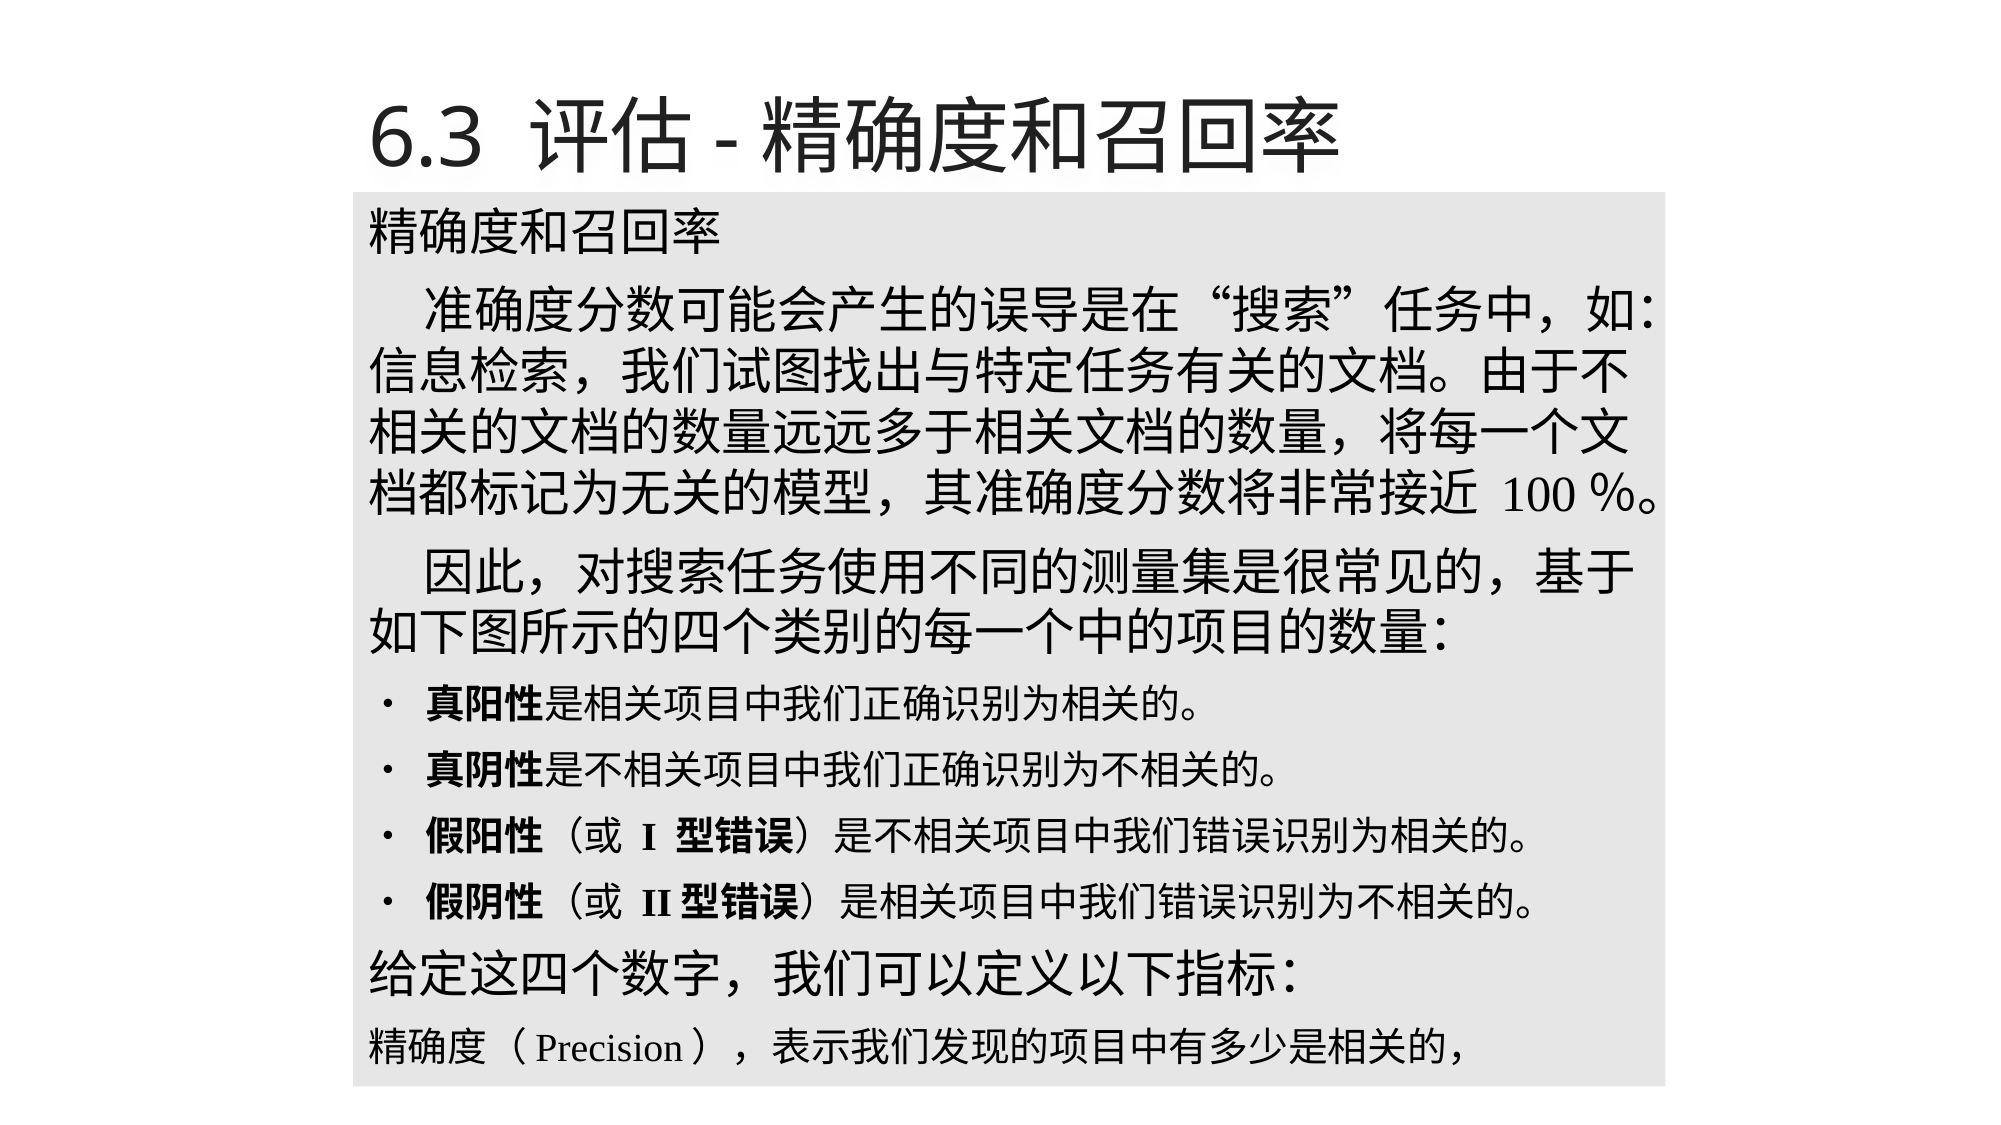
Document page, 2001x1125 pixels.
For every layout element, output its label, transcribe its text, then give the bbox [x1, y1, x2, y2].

list 精确度和召回率 准确度分数可能会产生的误导是在“搜索”任务中，如：信息检索，我们试图找出与特定任务有关的文档。由于不相关的文档的数量远远多于相关文档的数量，将每一个文档都标记为无关的模型，其准确度分数将非常接近 100％。 因此，对搜索任务使用不同的测量集是很常见的，基于如下图所示的四个类别的每一个中的项目的数量： • 真阳性是相关项目中我们正确识别为相关的。 • 真阴性是不相关项目中我们正确识别为不相关的。 • 假阳性（或 I 型错误）是不相关项目中我们错误识别为相关的。 • 假阴性（或 II型错误）是相关项目中我们错误识别为不相关的。 给定这四个数字，我们可以定义以下指标： 精确度（Precision），表示我们发现的项目中有多少是相关的， [353, 192, 1666, 1087]
title 6.3 评估-精确度和召回率 [353, 53, 1647, 192]
